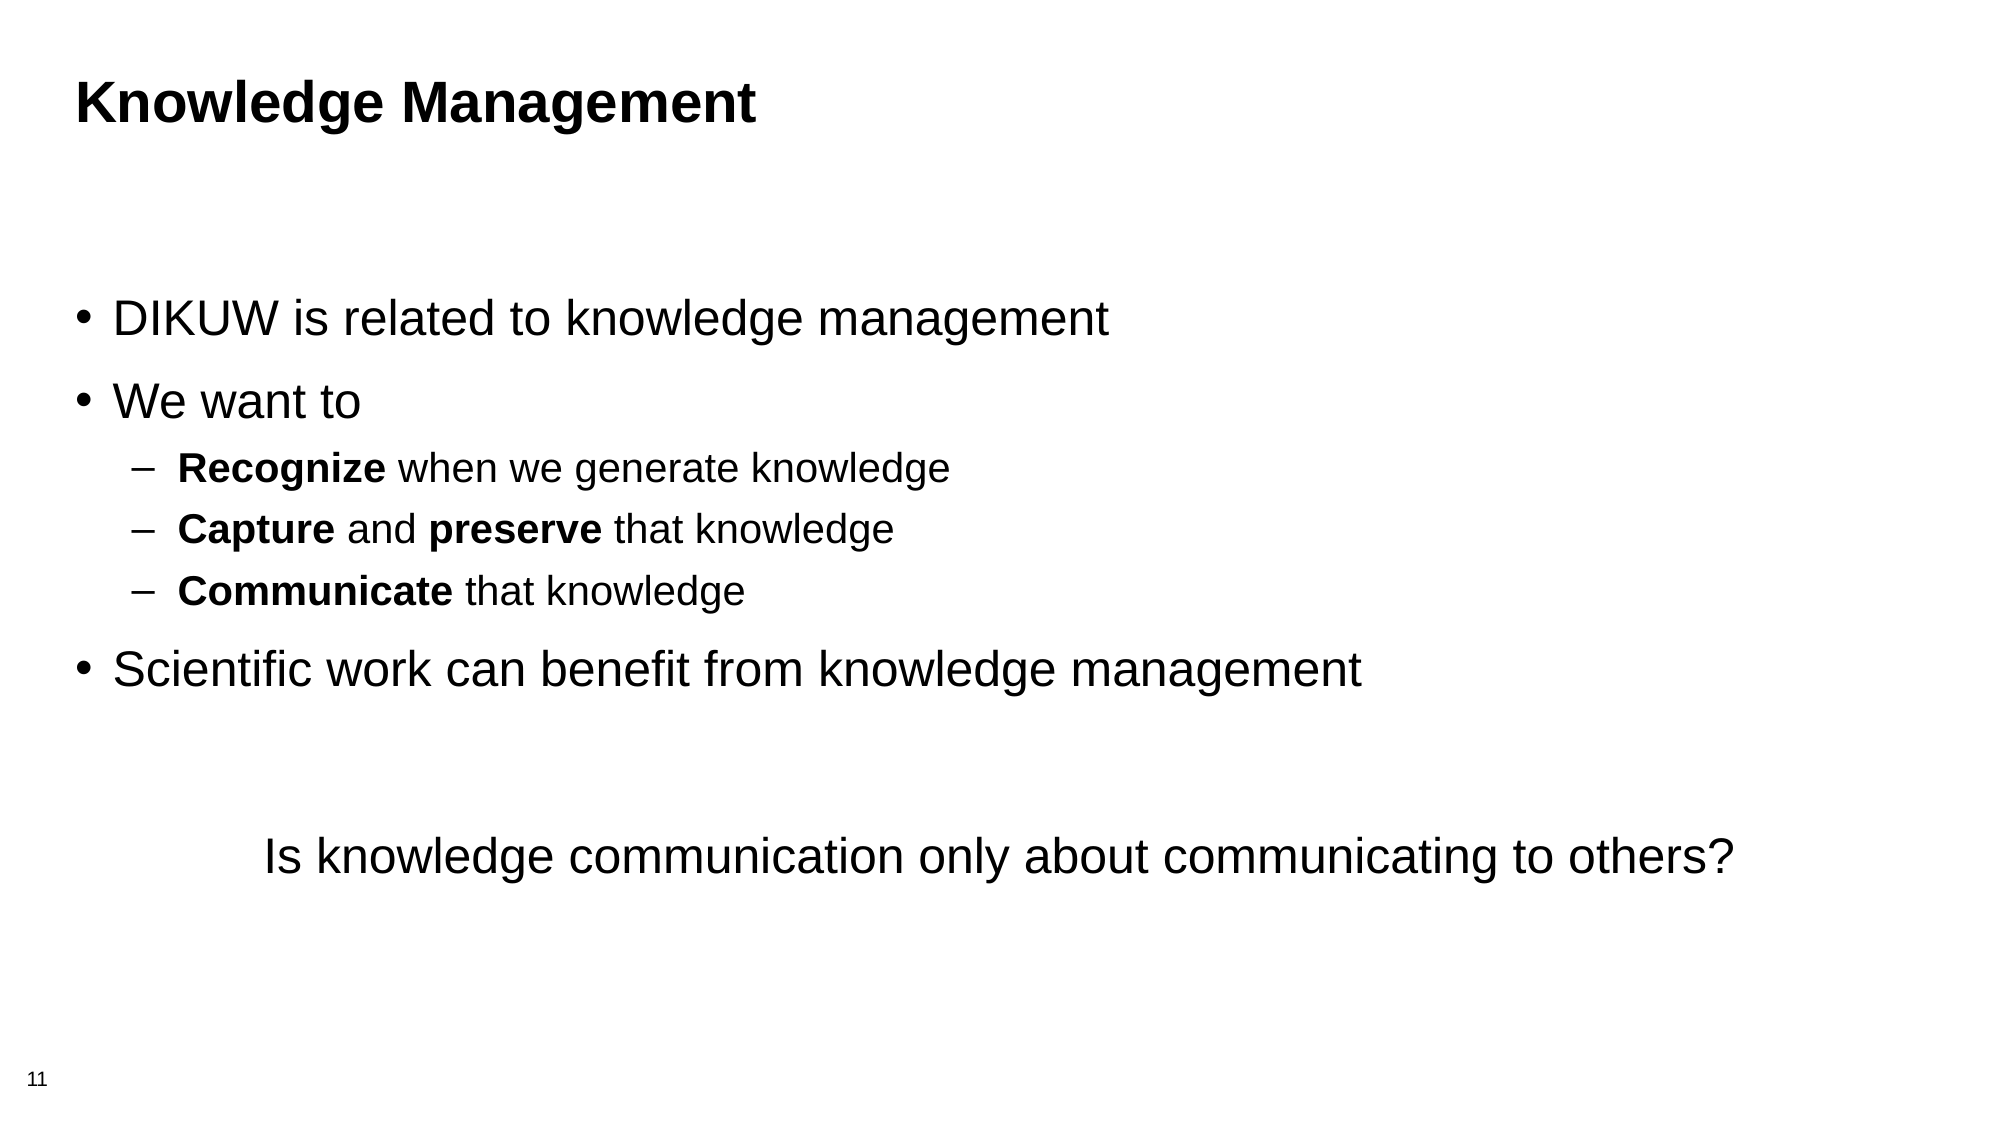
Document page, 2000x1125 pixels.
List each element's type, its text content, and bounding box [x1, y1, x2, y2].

title Knowledge Management [59, 67, 1926, 218]
text_box Is knowledge communication only about communicating to others? [243, 815, 1756, 900]
list DIKUW is related to knowledge management We want to Recognize when we generate knowledge Capture and preserve that knowledge Communicate that knowledge Scientific work can benefit from knowledge management [59, 284, 1926, 950]
